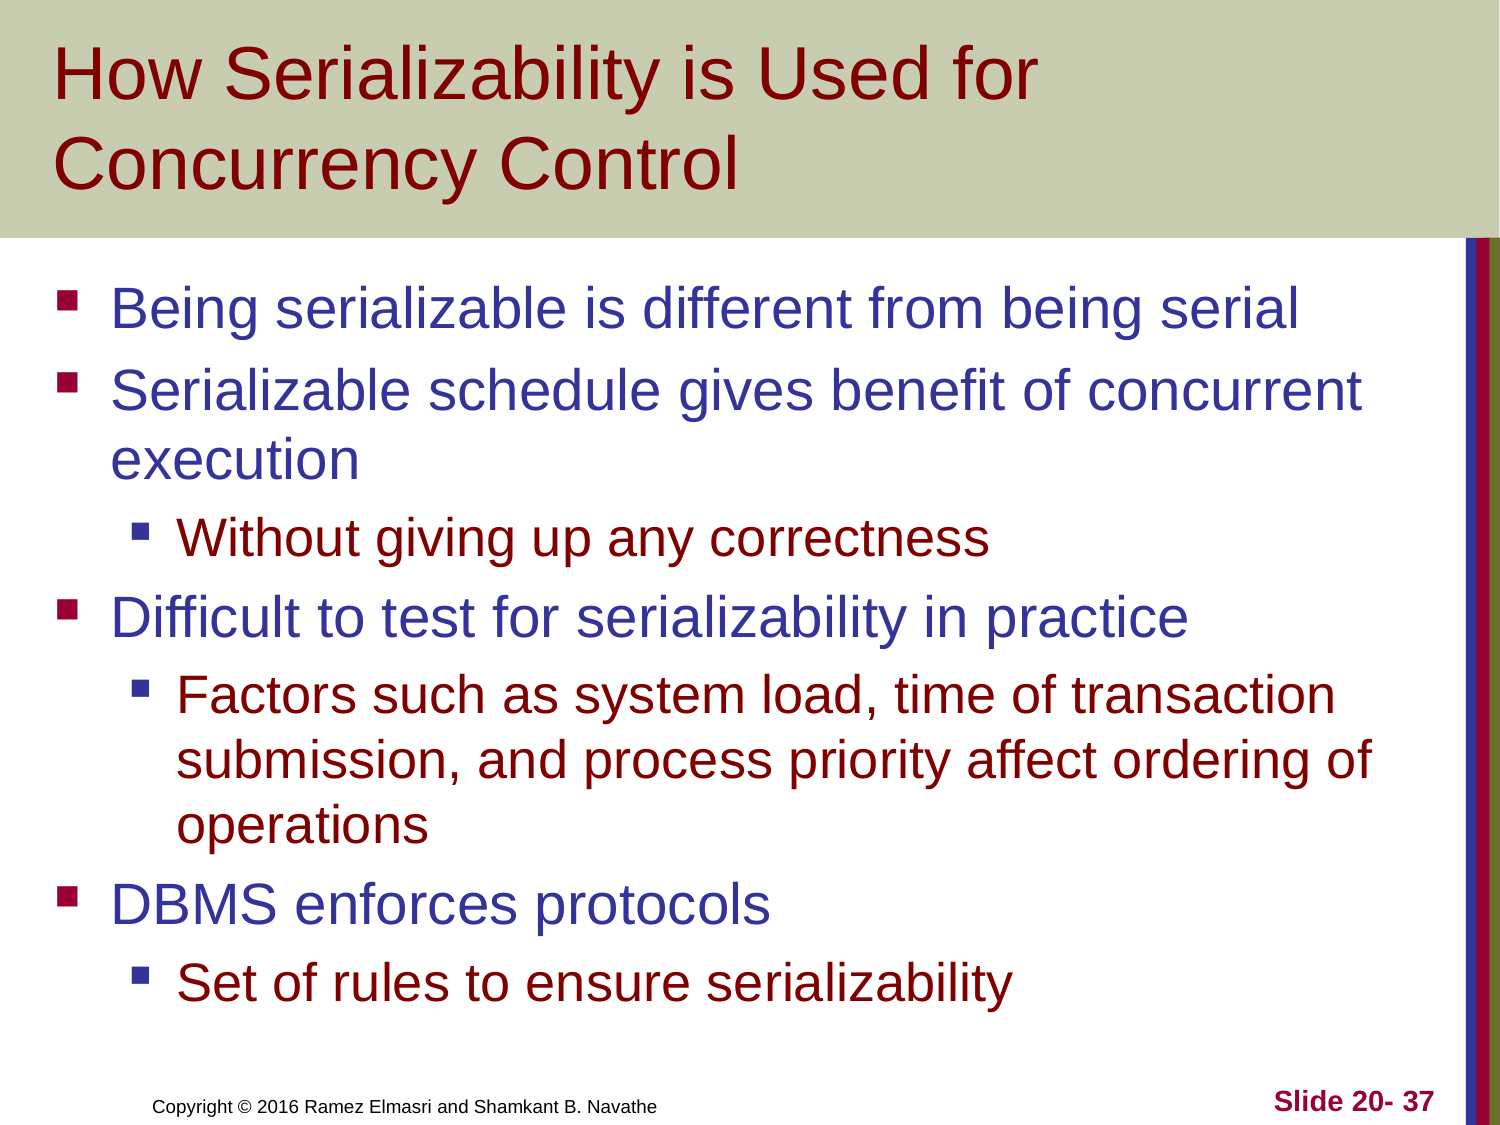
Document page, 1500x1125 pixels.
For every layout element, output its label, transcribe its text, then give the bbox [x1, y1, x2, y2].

slide_number Slide 20- 37 [1137, 1049, 1451, 1125]
list Being serializable is different from being serial Serializable schedule gives benefit of concurrent execution Without giving up any correctness Difficult to test for serializability in practice Factors such as system load, time of transaction submission, and process priority affect ordering of operations DBMS enforces protocols Set of rules to ensure serializability [39, 262, 1400, 1013]
title How Serializability is Used for Concurrency Control [37, 49, 1317, 213]
